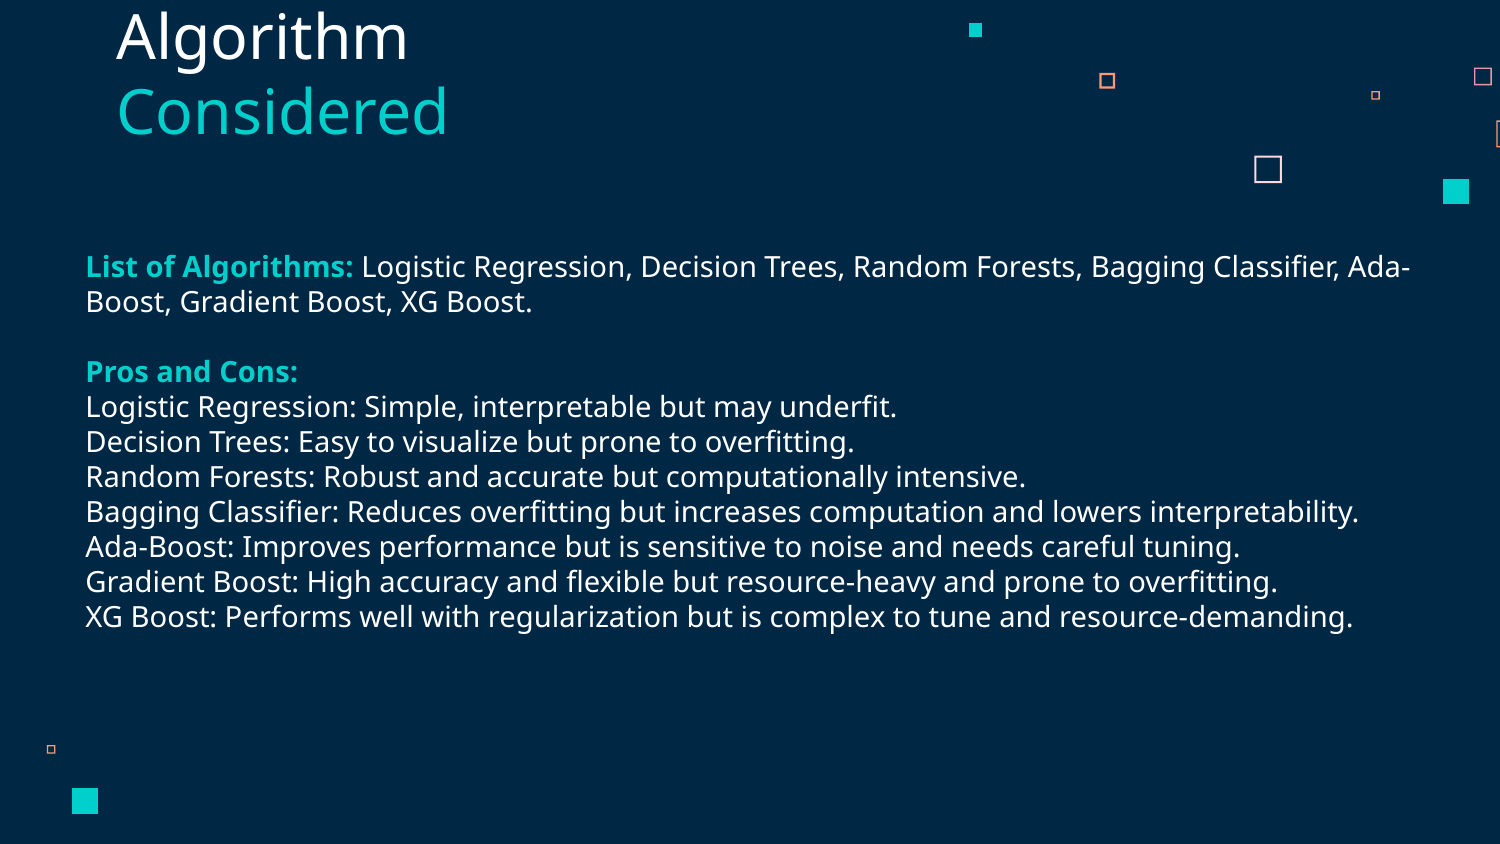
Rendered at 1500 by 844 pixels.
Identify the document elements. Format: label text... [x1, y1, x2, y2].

text_box List of Algorithms: Logistic Regression, Decision Trees, Random Forests, Bagging Classifier, Ada-Boost, Gradient Boost, XG Boost. Pros and Cons: Logistic Regression: Simple, interpretable but may underfit. Decision Trees: Easy to visualize but prone to overfitting. Random Forests: Robust and accurate but computationally intensive. Bagging Classifier: Reduces overfitting but increases computation and lowers interpretability. Ada-Boost: Improves performance but is sensitive to noise and needs careful tuning. Gradient Boost: High accuracy and flexible but resource-heavy and prone to overfitting. XG Boost: Performs well with regularization but is complex to tune and resource-demanding. [70, 233, 1431, 779]
title Algorithm Considered [101, 67, 713, 163]
